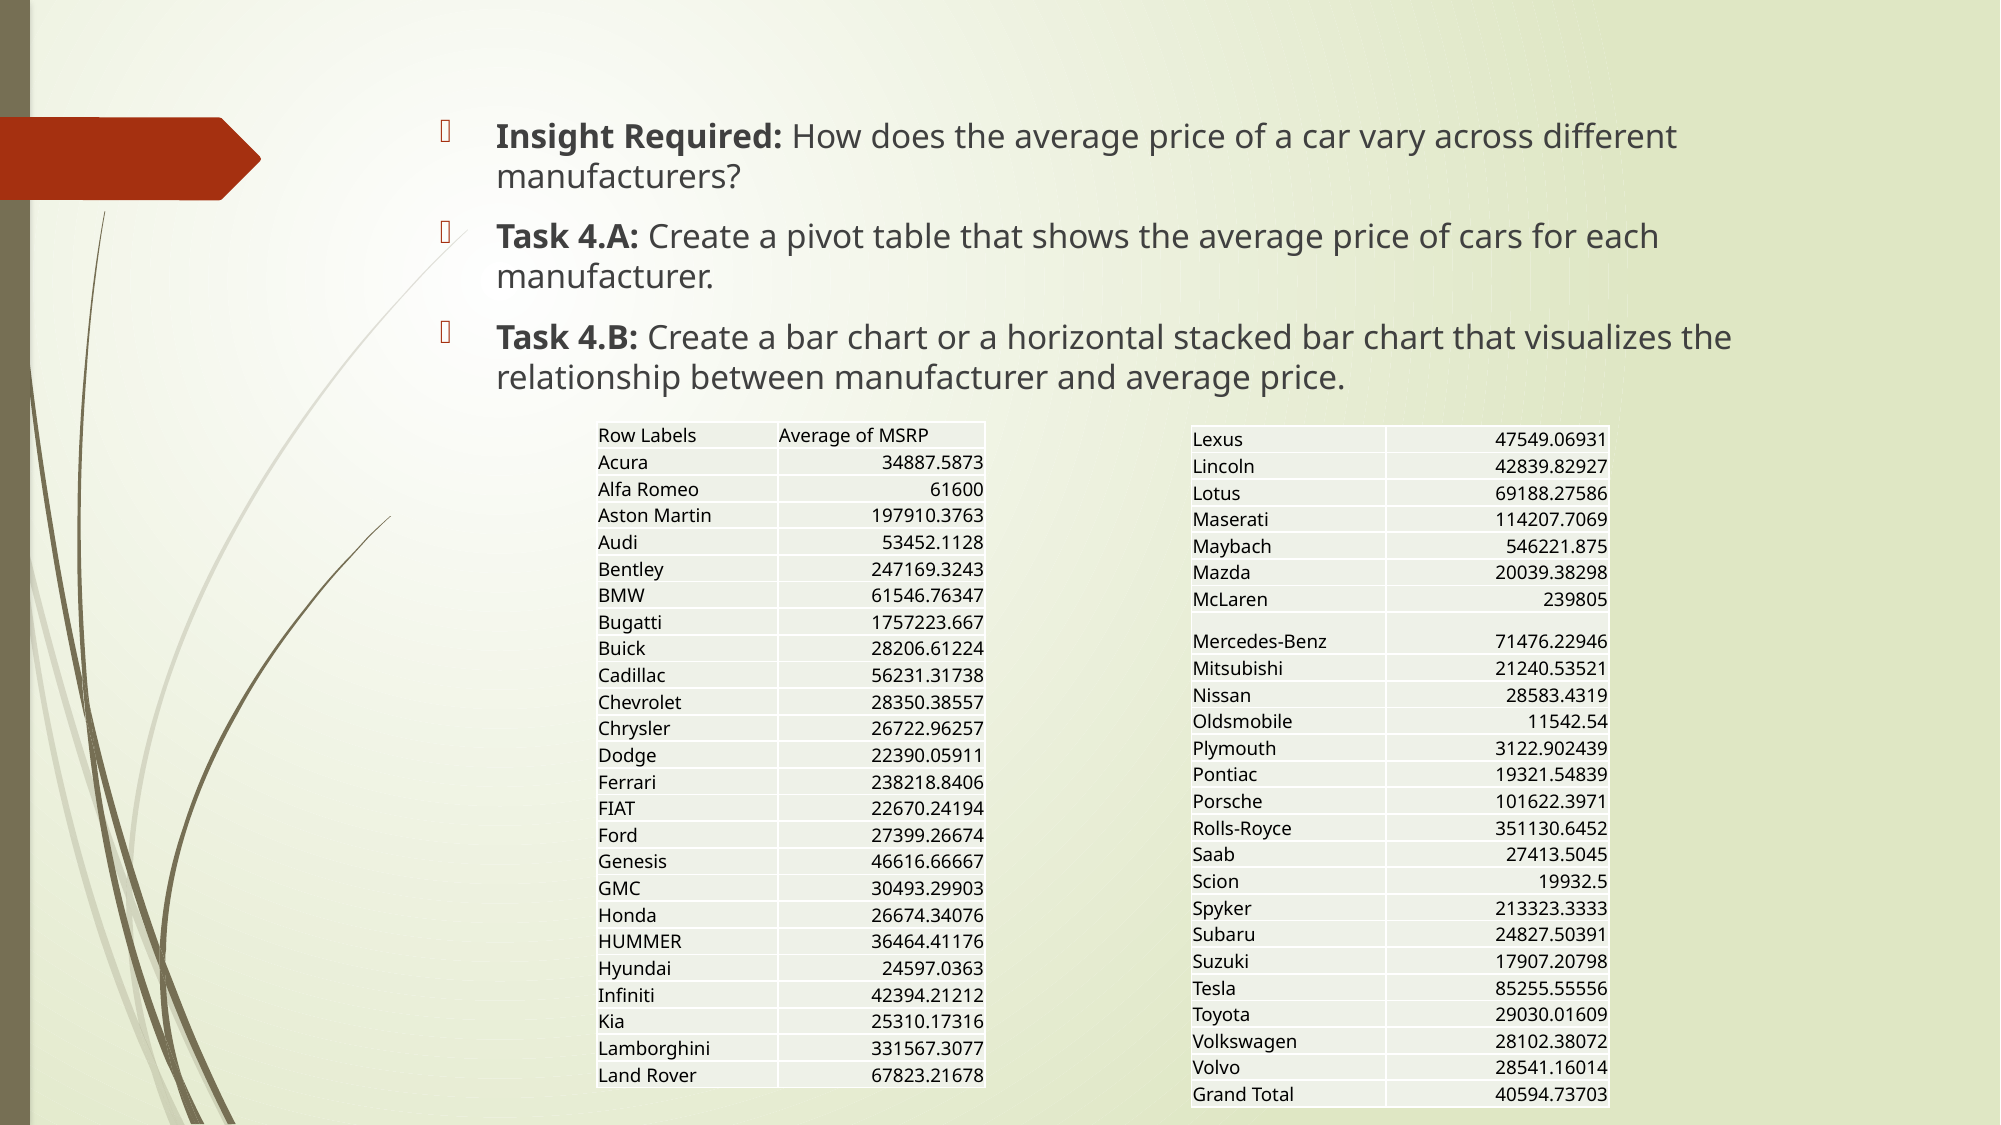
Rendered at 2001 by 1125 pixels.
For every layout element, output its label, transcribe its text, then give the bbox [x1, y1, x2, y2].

table_cell 25310.17316 [779, 1009, 984, 1033]
table_cell Bentley [598, 556, 777, 581]
table_cell HUMMER [598, 929, 777, 954]
table_cell Scion [1192, 868, 1385, 893]
table_cell 239805 [1387, 586, 1608, 611]
table_cell Infiniti [598, 982, 777, 1007]
table_cell 247169.3243 [779, 556, 984, 581]
table_cell 17907.20798 [1387, 948, 1608, 973]
table_cell 36464.41176 [779, 929, 984, 954]
table_cell Subaru [1192, 921, 1385, 946]
table_cell 197910.3763 [779, 503, 984, 527]
table_cell 61546.76347 [779, 582, 984, 607]
table_cell Ford [598, 822, 777, 847]
table_cell Land Rover [598, 1062, 777, 1087]
table_cell McLaren [1192, 586, 1385, 611]
table_cell 21240.53521 [1387, 655, 1608, 680]
table_cell Mercedes-Benz [1192, 613, 1385, 653]
table_cell Alfa Romeo [598, 476, 777, 501]
table_cell Oldsmobile [1192, 708, 1385, 733]
table_cell 238218.8406 [779, 769, 984, 794]
table_cell Rolls-Royce [1192, 815, 1385, 840]
table_cell 351130.6452 [1387, 815, 1608, 840]
table_cell Nissan [1192, 682, 1385, 707]
table_cell Cadillac [598, 662, 777, 687]
table_cell Suzuki [1192, 948, 1385, 973]
table_cell Volvo [1192, 1055, 1385, 1079]
table_cell 53452.1128 [779, 529, 984, 554]
table_cell GMC [598, 875, 777, 900]
table_cell 28206.61224 [779, 636, 984, 661]
table_cell 28583.4319 [1387, 682, 1608, 707]
table_cell Porsche [1192, 788, 1385, 813]
table_cell 28102.38072 [1387, 1028, 1608, 1053]
table_cell Maybach [1192, 533, 1385, 558]
table_cell Lotus [1192, 480, 1385, 505]
table_cell 22670.24194 [779, 795, 984, 820]
table_cell Volkswagen [1192, 1028, 1385, 1053]
table_cell Chevrolet [598, 689, 777, 714]
table_cell Genesis [598, 849, 777, 874]
table_cell 24827.50391 [1387, 921, 1608, 946]
table_cell 26722.96257 [779, 716, 984, 740]
table_header Row Labels [598, 423, 777, 447]
table_cell 27413.5045 [1387, 842, 1608, 866]
table_cell Acura [598, 449, 777, 474]
table_cell Dodge [598, 742, 777, 767]
table_cell 28350.38557 [779, 689, 984, 714]
table_cell 30493.29903 [779, 875, 984, 900]
table_cell 46616.66667 [779, 849, 984, 874]
table_cell 19321.54839 [1387, 762, 1608, 786]
table_cell Buick [598, 636, 777, 661]
table_header Lexus [1192, 427, 1385, 452]
table_cell Hyundai [598, 955, 777, 980]
table_cell BMW [598, 582, 777, 607]
table_cell Pontiac [1192, 762, 1385, 786]
table_cell Maserati [1192, 507, 1385, 531]
table_cell 3122.902439 [1387, 735, 1608, 760]
table_cell 42394.21212 [779, 982, 984, 1007]
table_cell 114207.7069 [1387, 507, 1608, 531]
table_cell 27399.26674 [779, 822, 984, 847]
table_cell 69188.27586 [1387, 480, 1608, 505]
table_header 47549.06931 [1387, 427, 1608, 452]
table_cell Ferrari [598, 769, 777, 794]
table_cell 56231.31738 [779, 662, 984, 687]
table_cell 29030.01609 [1387, 1001, 1608, 1026]
table_cell 71476.22946 [1387, 613, 1608, 653]
table_cell 213323.3333 [1387, 895, 1608, 920]
table_cell Grand Total [1192, 1081, 1385, 1106]
table_cell Saab [1192, 842, 1385, 866]
table_cell FIAT [598, 795, 777, 820]
table_cell 546221.875 [1387, 533, 1608, 558]
table_cell Honda [598, 902, 777, 927]
table_cell 34887.5873 [779, 449, 984, 474]
table_cell 19932.5 [1387, 868, 1608, 893]
table_cell 40594.73703 [1387, 1081, 1608, 1106]
table_cell 61600 [779, 476, 984, 501]
table_cell 22390.05911 [779, 742, 984, 767]
table_cell 331567.3077 [779, 1035, 984, 1060]
table_cell Audi [598, 529, 777, 554]
table_cell 85255.55556 [1387, 975, 1608, 1000]
table_cell Aston Martin [598, 503, 777, 527]
table_header Average of MSRP [779, 423, 984, 447]
table_cell Spyker [1192, 895, 1385, 920]
table_cell 24597.0363 [779, 955, 984, 980]
table_cell Lamborghini [598, 1035, 777, 1060]
table_cell Toyota [1192, 1001, 1385, 1026]
table_cell 28541.16014 [1387, 1055, 1608, 1079]
table_cell Mitsubishi [1192, 655, 1385, 680]
list Insight Required: How does the average price of a car vary across different manufacturers? Task 4.A: Create a pivot table that shows the average price of cars for each manufacturer. Task 4.B: Create a bar chart or a horizontal stacked bar chart that visualizes the relationship between manufacturer and average price. [424, 107, 1888, 1060]
table_cell Kia [598, 1009, 777, 1033]
table_cell 20039.38298 [1387, 560, 1608, 585]
table_cell 26674.34076 [779, 902, 984, 927]
table_cell Mazda [1192, 560, 1385, 585]
table_cell Plymouth [1192, 735, 1385, 760]
table_cell 11542.54 [1387, 708, 1608, 733]
table_cell Chrysler [598, 716, 777, 740]
table_cell 1757223.667 [779, 609, 984, 634]
table_cell Bugatti [598, 609, 777, 634]
table_cell 67823.21678 [779, 1062, 984, 1087]
table_cell 42839.82927 [1387, 453, 1608, 478]
table_cell 101622.3971 [1387, 788, 1608, 813]
table_cell Tesla [1192, 975, 1385, 1000]
table_cell Lincoln [1192, 453, 1385, 478]
